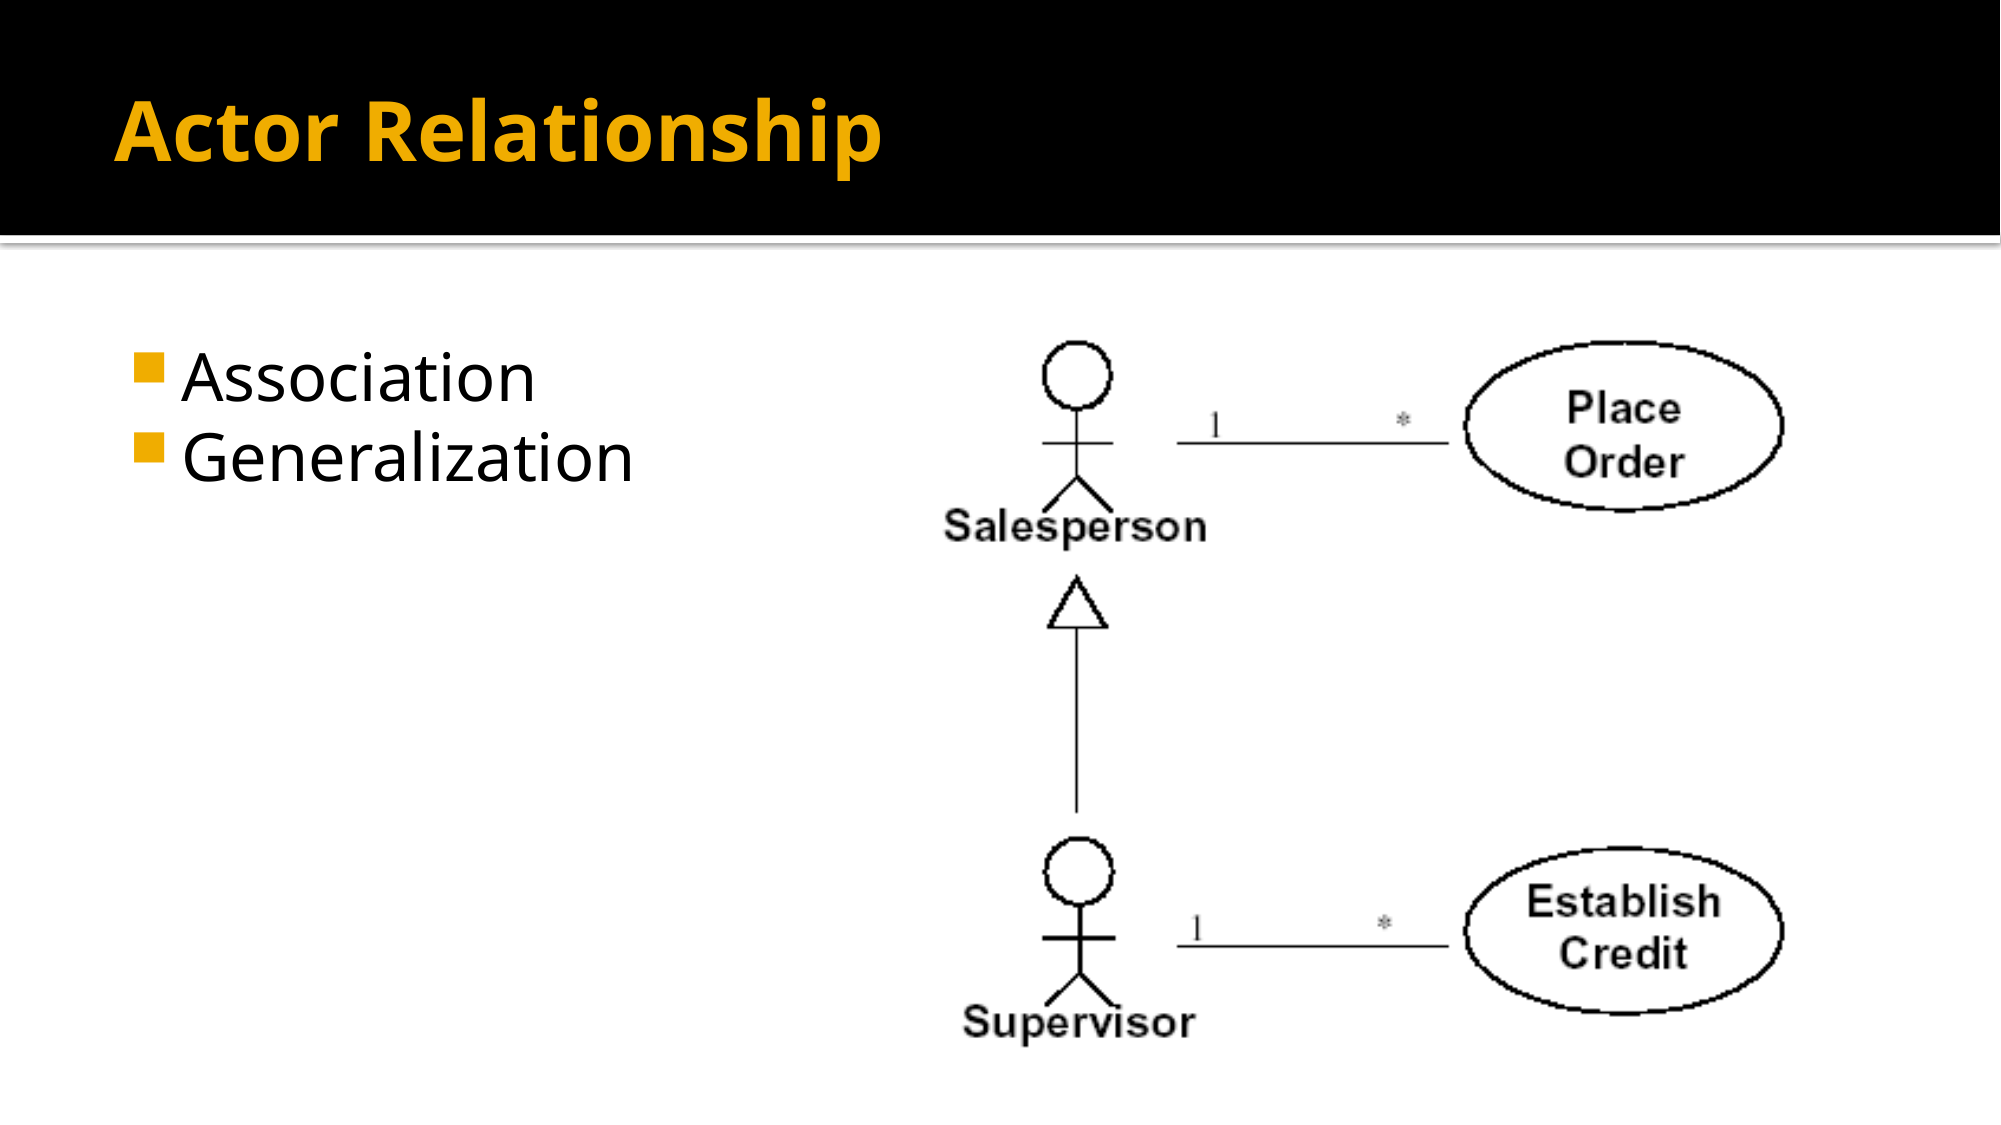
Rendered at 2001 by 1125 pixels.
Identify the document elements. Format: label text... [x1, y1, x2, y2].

list Association Generalization [99, 320, 762, 1064]
title Actor Relationship [99, 25, 1900, 231]
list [887, 320, 1830, 1064]
